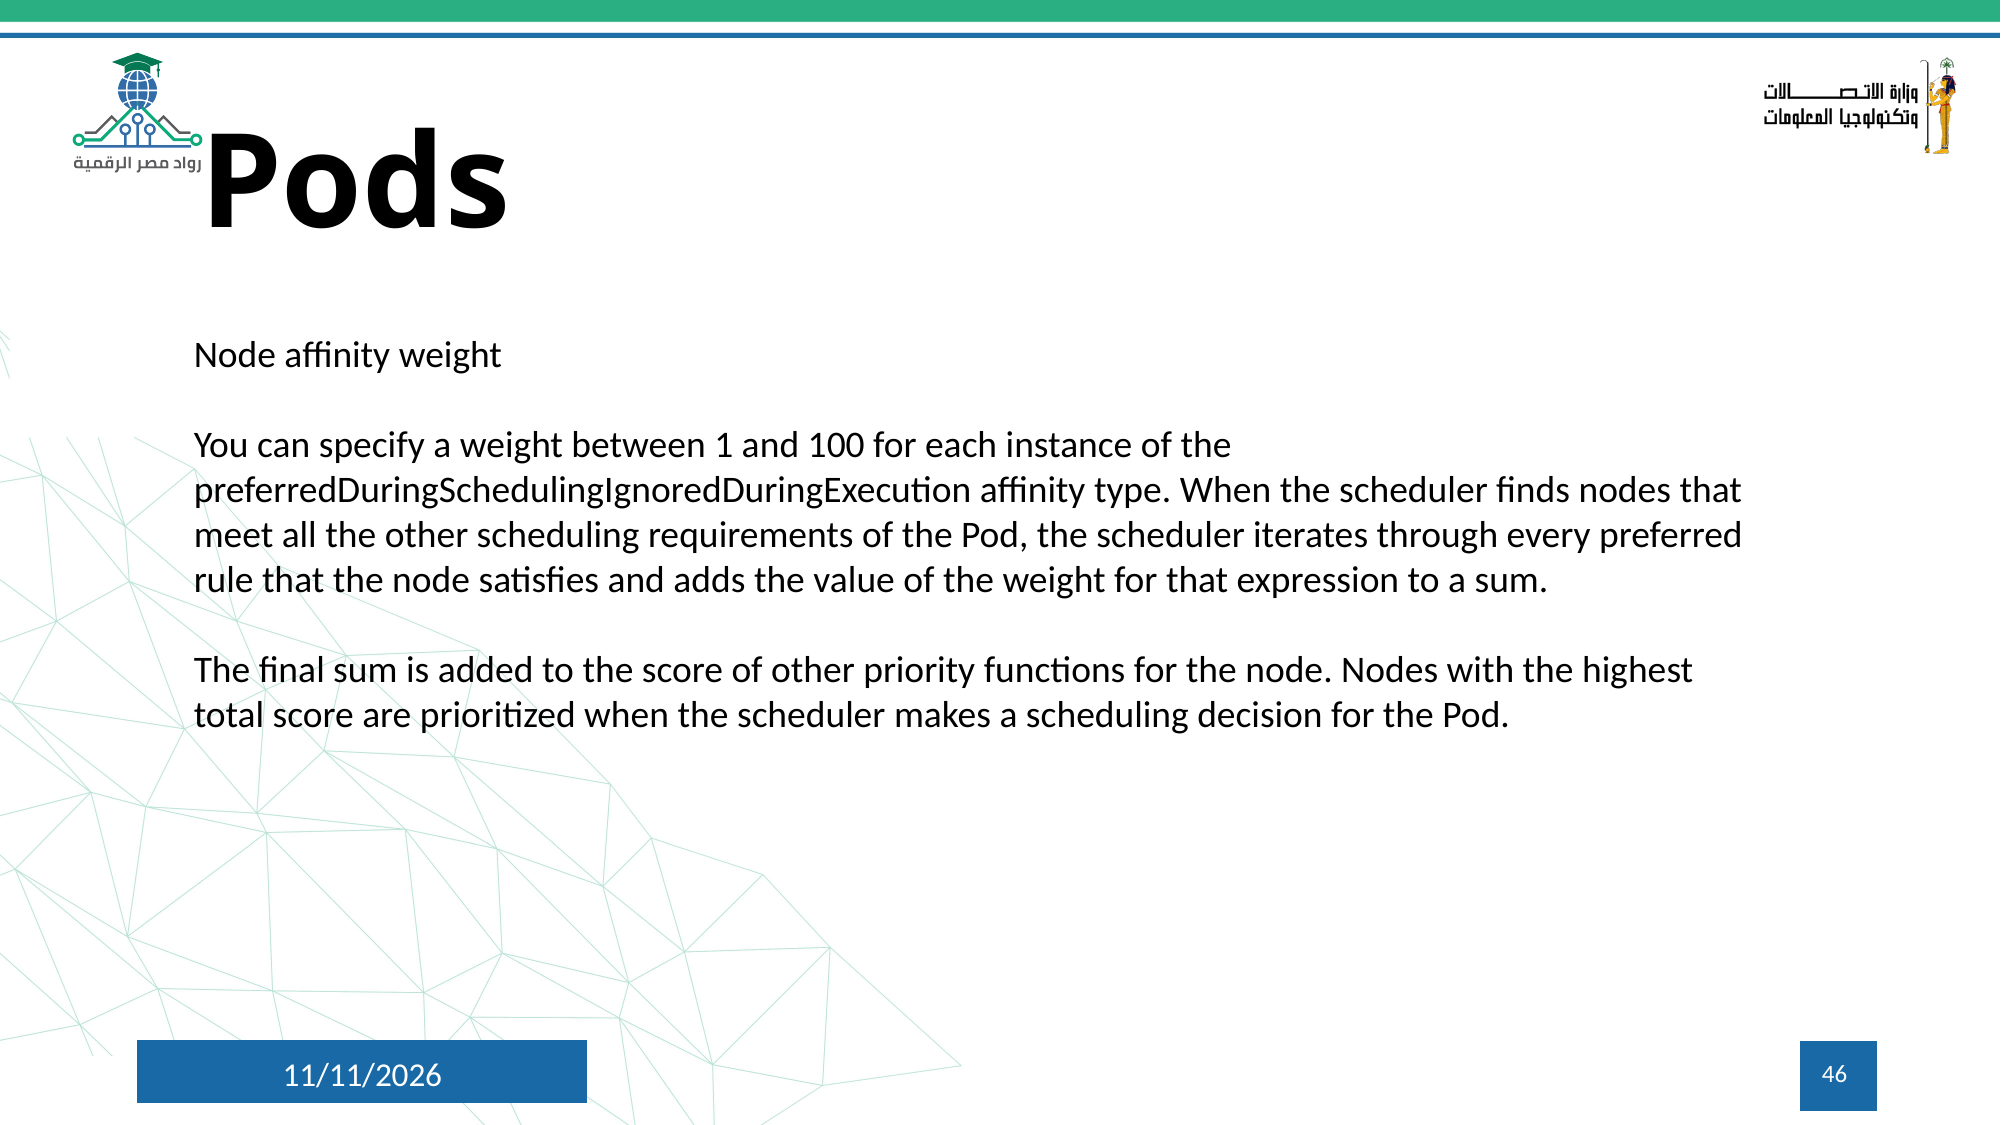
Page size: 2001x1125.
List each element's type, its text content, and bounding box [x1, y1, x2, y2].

slide_number 46 [1412, 1042, 1863, 1103]
footer [636, 1042, 1338, 1103]
text_box Node affinity weight You can specify a weight between 1 and 100 for each instance of the preferredDuringSchedulingIgnoredDuringExecution affinity type. When the scheduler finds nodes that meet all the other scheduling requirements of the Pod, the scheduler iterates through every preferred rule that the node satisfies and adds the value of the weight for that expression to a sum. The final sum is added to the score of other priority functions for the node. Nodes with the highest total score are prioritized when the scheduler makes a scheduling decision for the Pod. [178, 323, 1761, 743]
picture [0, 0, 2000, 1125]
title Pods [137, 105, 1863, 324]
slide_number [137, 1042, 588, 1103]
